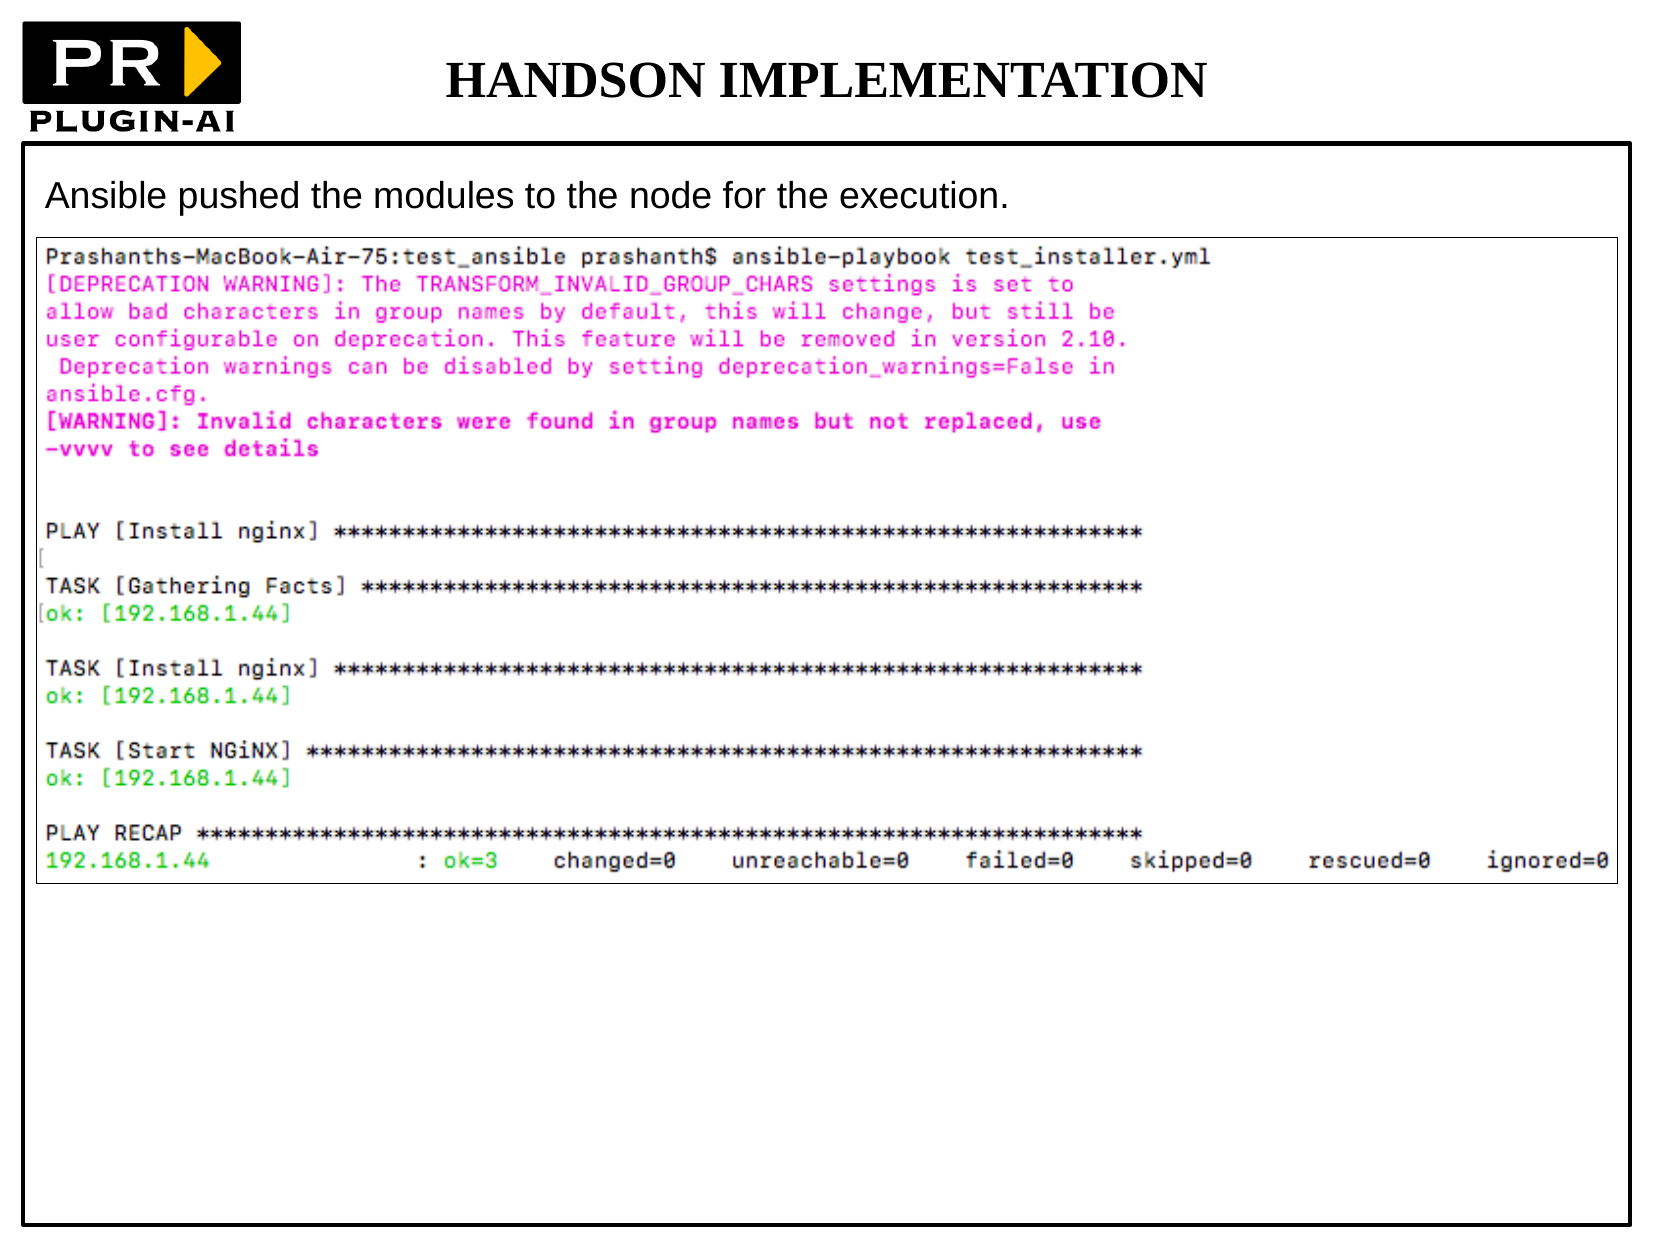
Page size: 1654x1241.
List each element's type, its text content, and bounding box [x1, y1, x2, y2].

text_box [21, 141, 1632, 1227]
picture [36, 237, 1618, 885]
picture [19, 17, 244, 137]
text_box Ansible pushed the modules to the node for the execution. [30, 163, 1047, 224]
text_box HANDSON IMPLEMENTATION [430, 37, 1223, 116]
